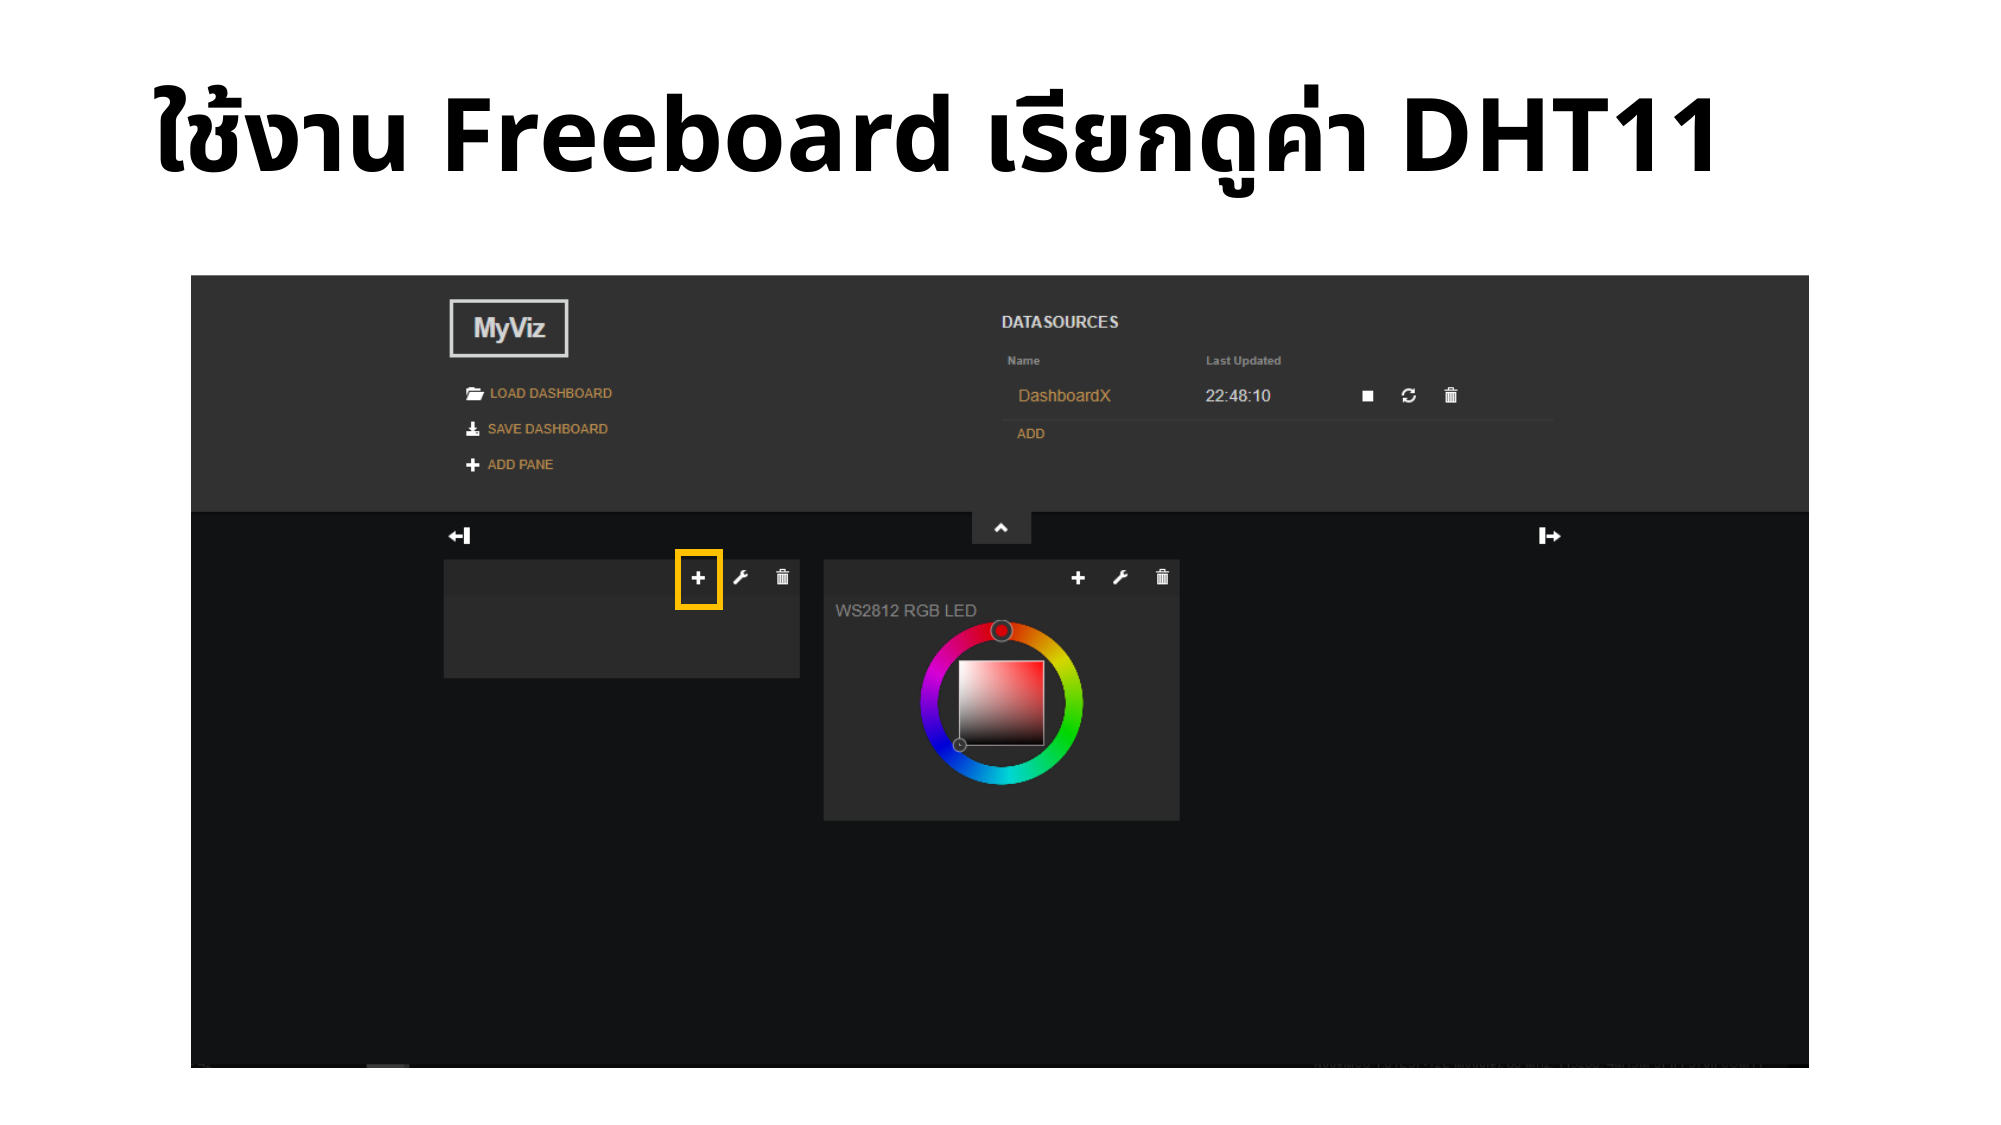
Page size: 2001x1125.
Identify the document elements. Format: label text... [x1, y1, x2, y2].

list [191, 275, 1809, 1067]
title ใช้งาน Freeboard เรียกดูค่า DHT11 [137, 29, 1863, 247]
